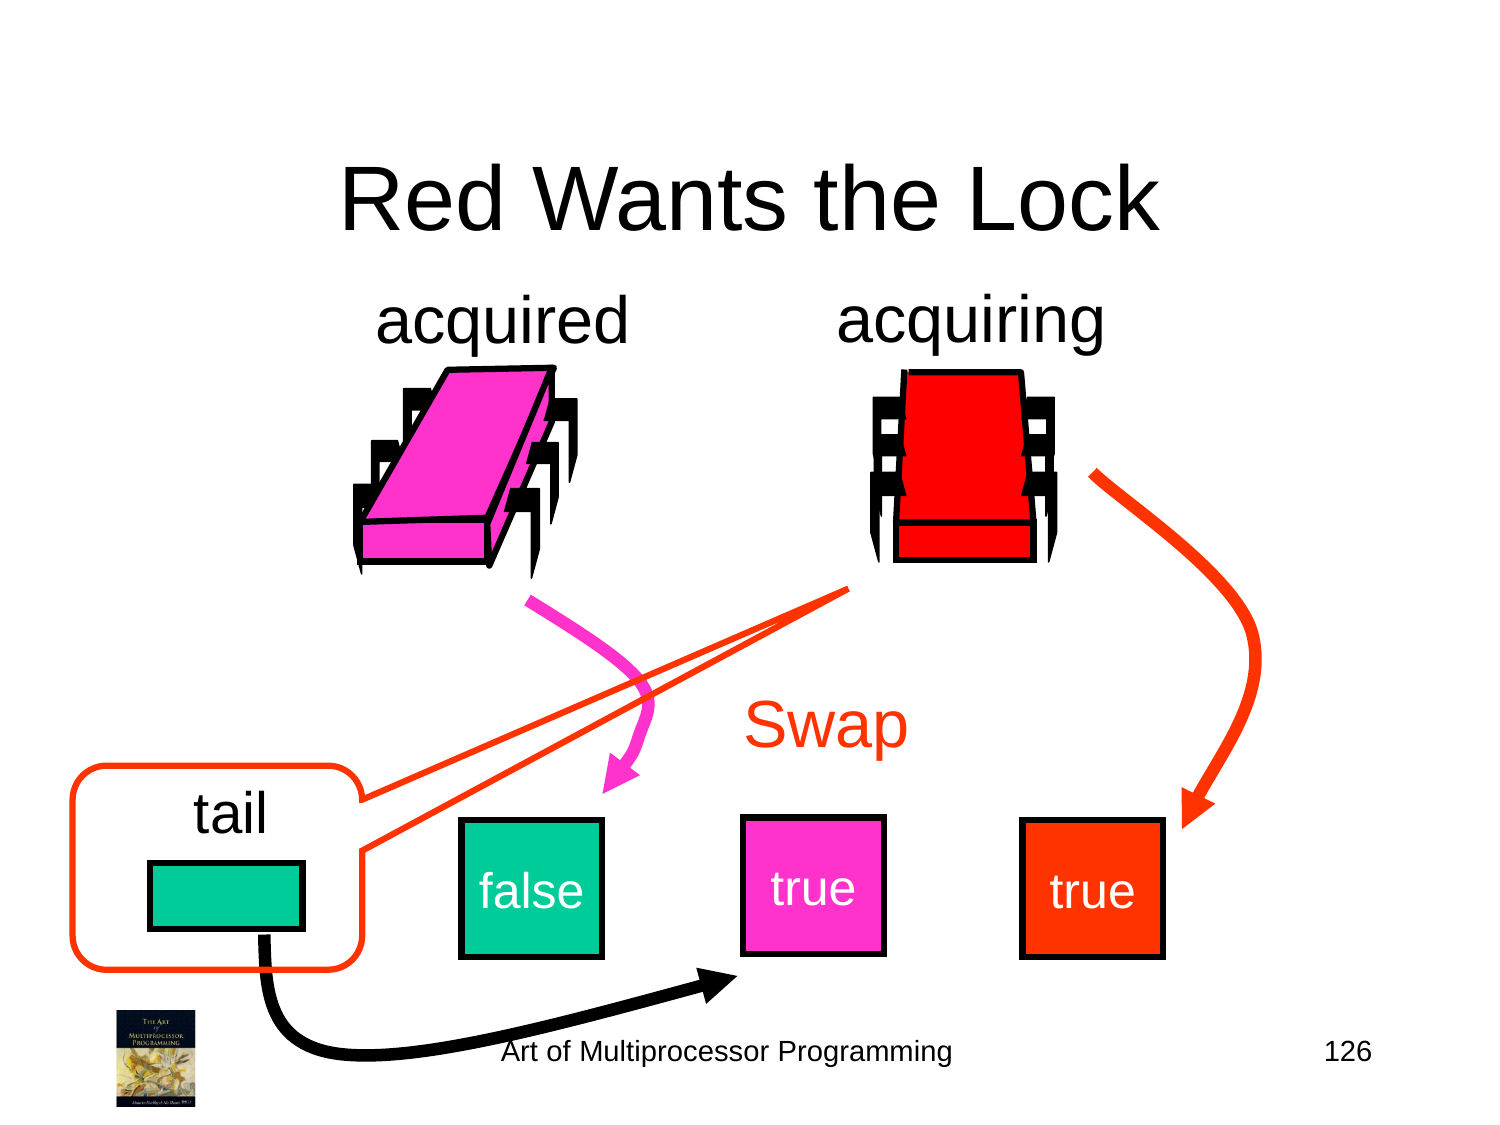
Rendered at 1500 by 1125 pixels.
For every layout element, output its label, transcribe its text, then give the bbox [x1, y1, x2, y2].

title Red Wants the Lock [112, 99, 1388, 288]
text_box [1116, 503, 1255, 830]
picture [107, 1010, 204, 1107]
text_box [527, 599, 638, 709]
slide_number 126 [1074, 1024, 1388, 1101]
text_box true [1022, 819, 1163, 957]
text_box [72, 588, 849, 970]
text_box [265, 943, 738, 1056]
footer Art of Multiprocessor Programming [433, 1024, 1022, 1101]
text_box [579, 698, 649, 794]
text_box false [461, 819, 603, 957]
text_box Swap [728, 673, 925, 769]
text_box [817, 267, 1126, 563]
text_box true [743, 817, 884, 955]
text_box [353, 269, 651, 579]
